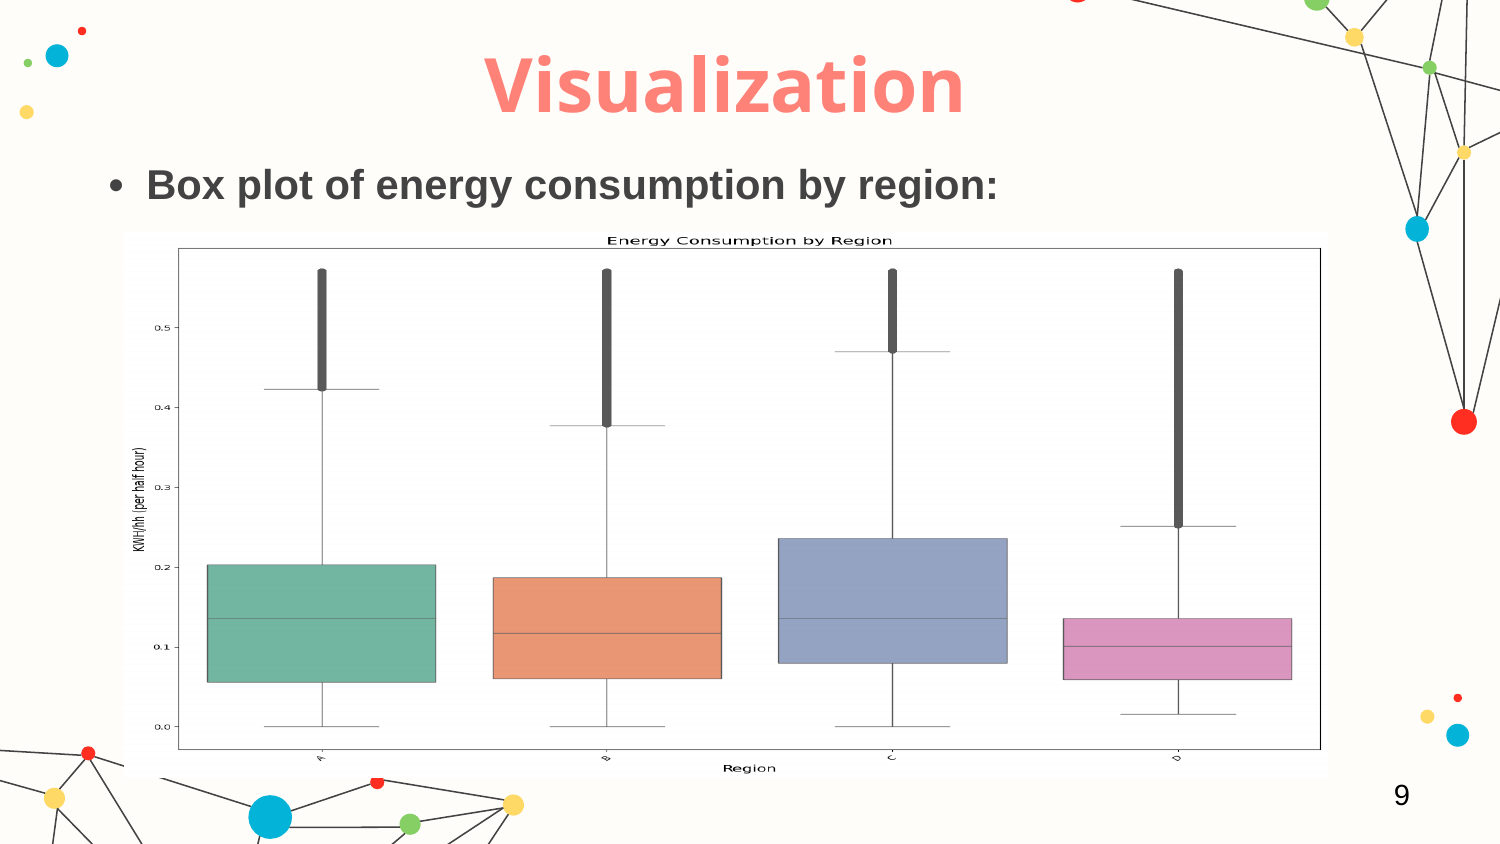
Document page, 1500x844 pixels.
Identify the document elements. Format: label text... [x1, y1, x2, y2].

picture [124, 232, 1328, 778]
text_box • Box plot of energy consumption by region: [94, 150, 1358, 250]
title Visualization [94, 22, 1358, 117]
text_box 9 [1379, 768, 1426, 819]
